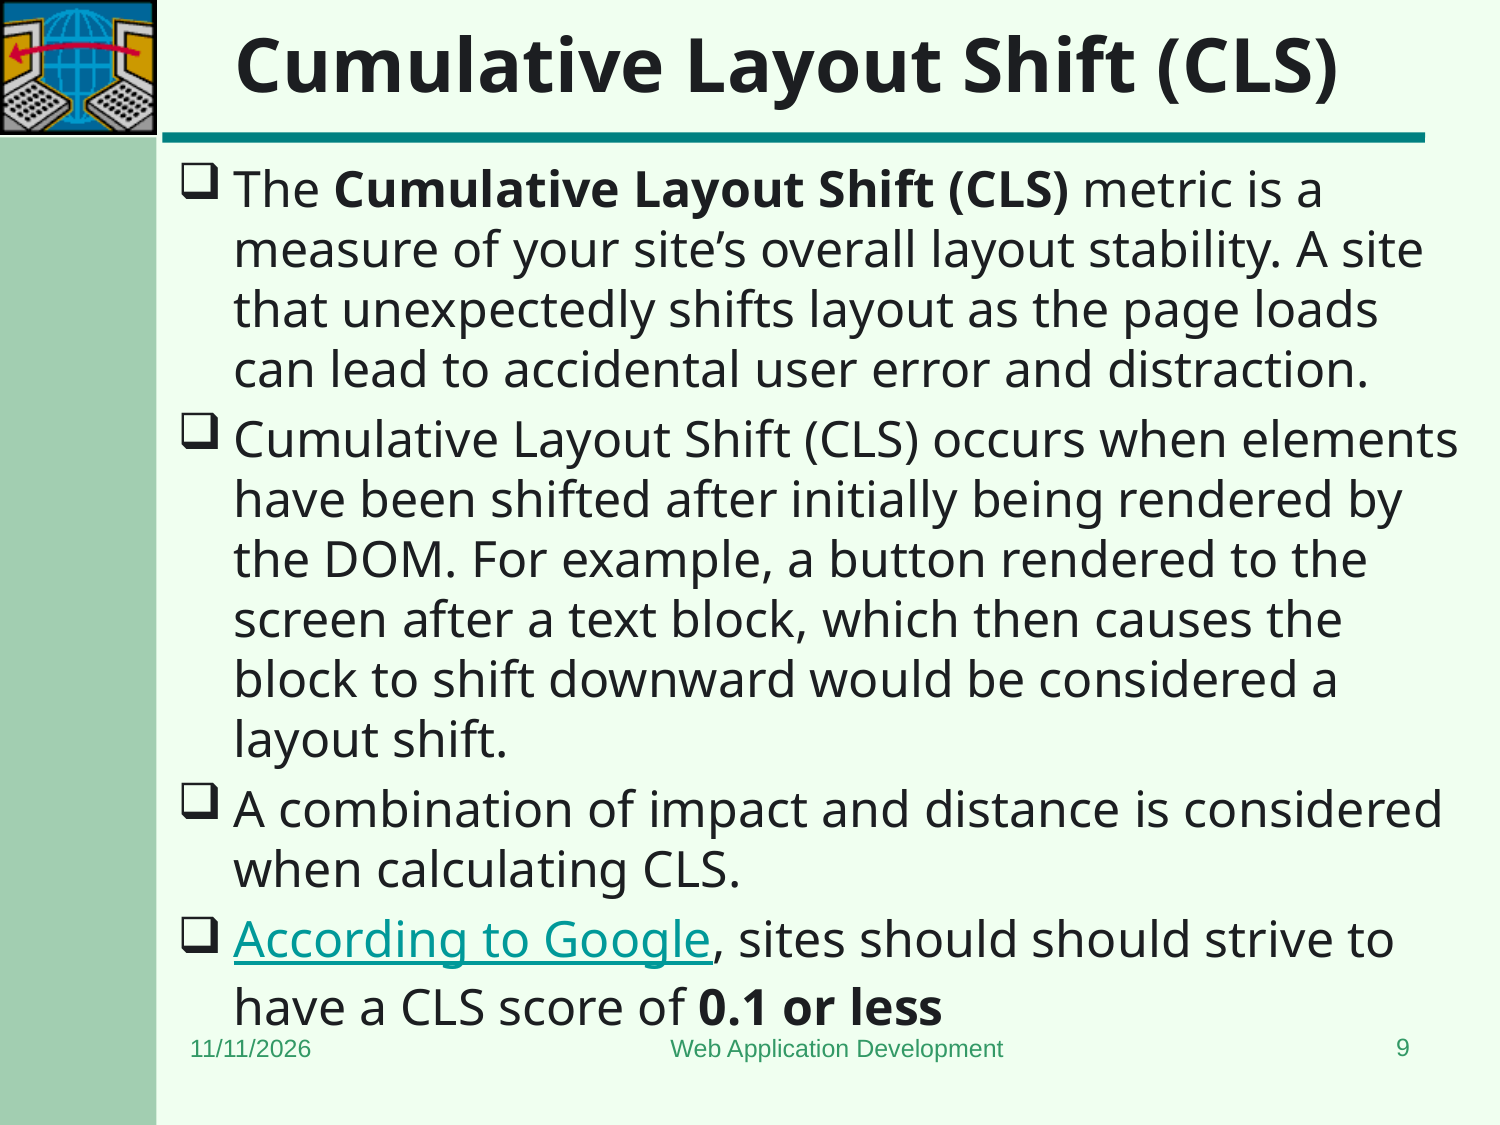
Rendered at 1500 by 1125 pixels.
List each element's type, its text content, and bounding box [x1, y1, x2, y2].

footer Web Application Development [462, 1024, 1213, 1104]
list The Cumulative Layout Shift (CLS) metric is a measure of your site’s overall layout stability. A site that unexpectedly shifts layout as the page loads can lead to accidental user error and distraction. Cumulative Layout Shift (CLS) occurs when elements have been shifted after initially being rendered by the DOM. For example, a button rendered to the screen after a text block, which then causes the block to shift downward would be considered a layout shift. A combination of impact and distance is considered when calculating CLS. According to Google, sites should should strive to have a CLS score of 0.1 or less [162, 149, 1488, 1013]
title Cumulative Layout Shift (CLS) [150, 0, 1425, 125]
picture [0, 0, 157, 135]
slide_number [174, 1024, 438, 1104]
slide_number 9 [1237, 1024, 1426, 1103]
